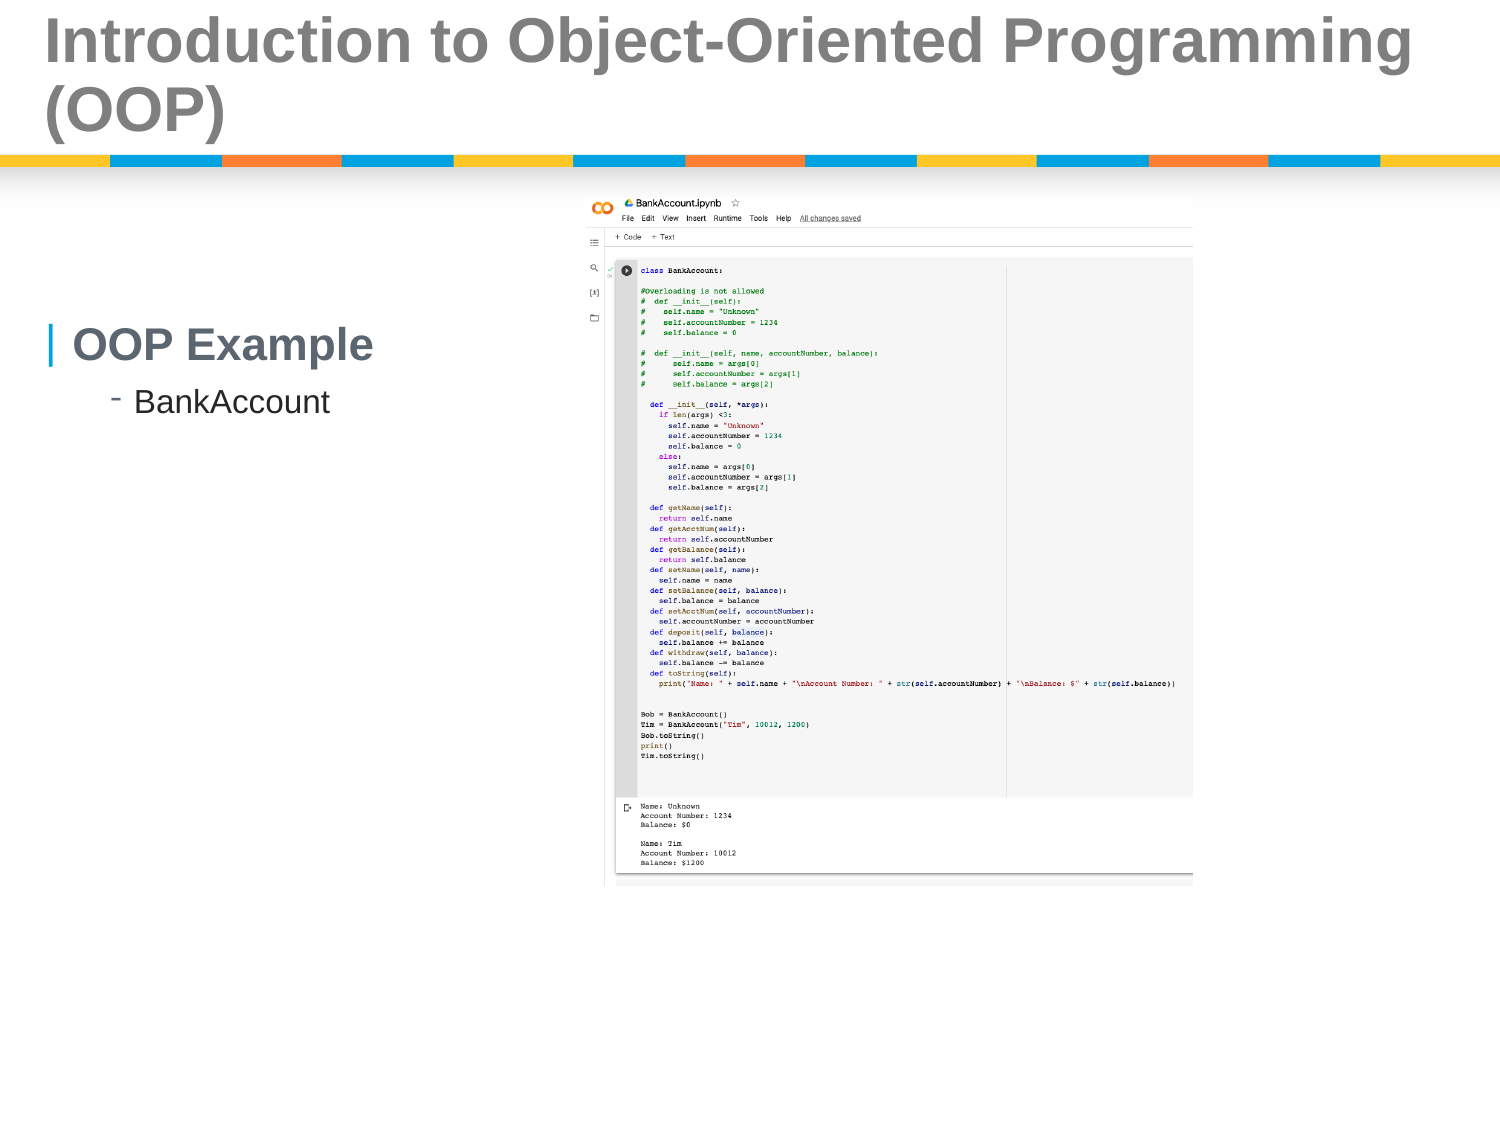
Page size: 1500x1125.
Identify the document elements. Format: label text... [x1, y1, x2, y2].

picture [586, 197, 1194, 887]
list OOP Example BankAccount [29, 317, 581, 886]
title Introduction to Object-Oriented Programming (OOP) [29, 0, 1458, 154]
